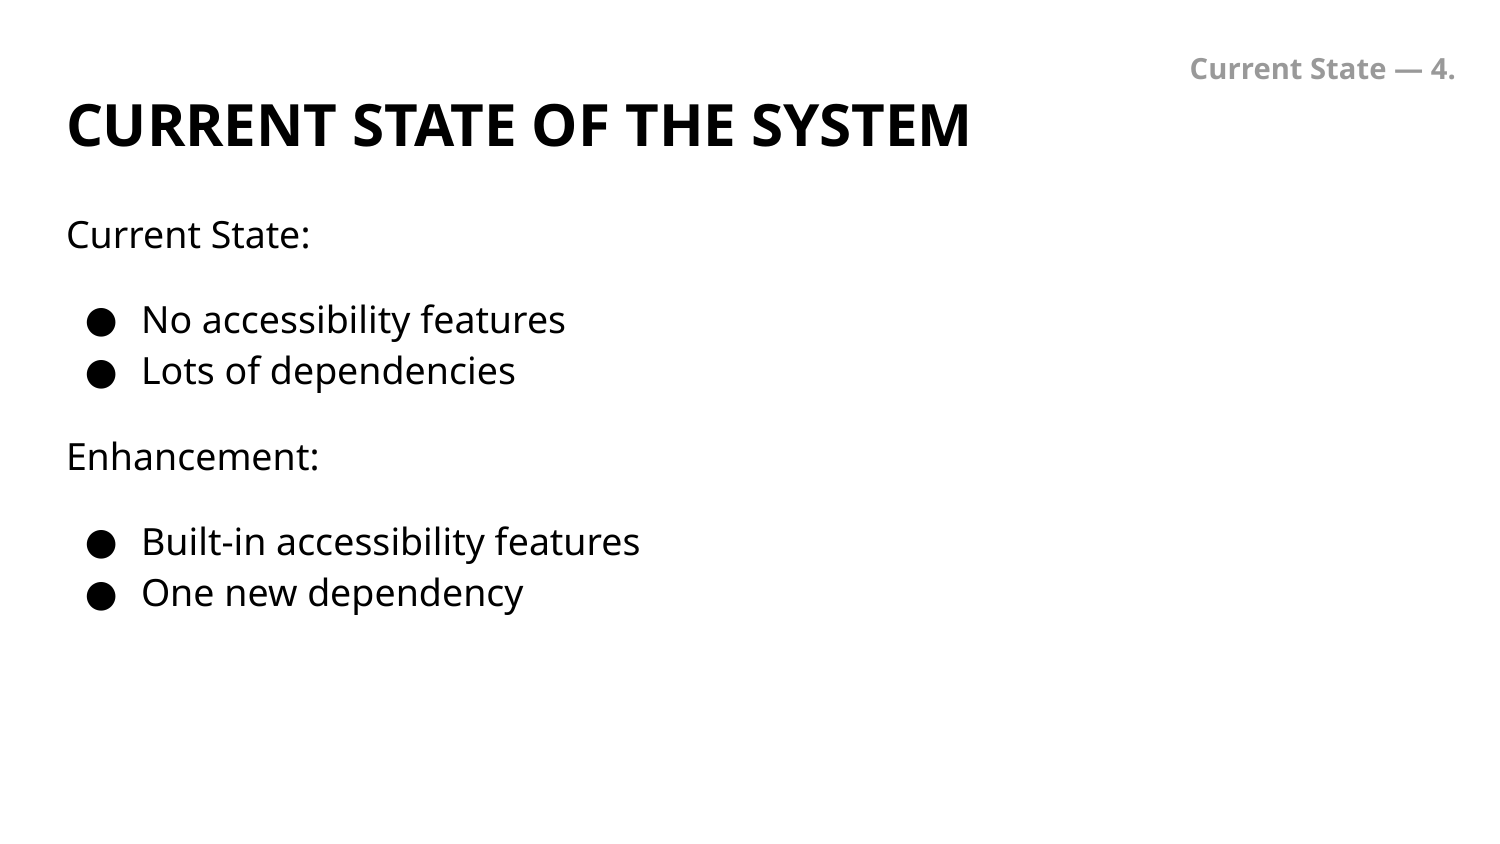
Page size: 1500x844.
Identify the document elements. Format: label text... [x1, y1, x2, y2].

list Current State: No accessibility features Lots of dependencies Enhancement: Built-in accessibility features One new dependency [51, 189, 1449, 750]
title CURRENT STATE OF THE SYSTEM [51, 72, 1098, 167]
text_box Current State — 4. [1098, 0, 1471, 170]
